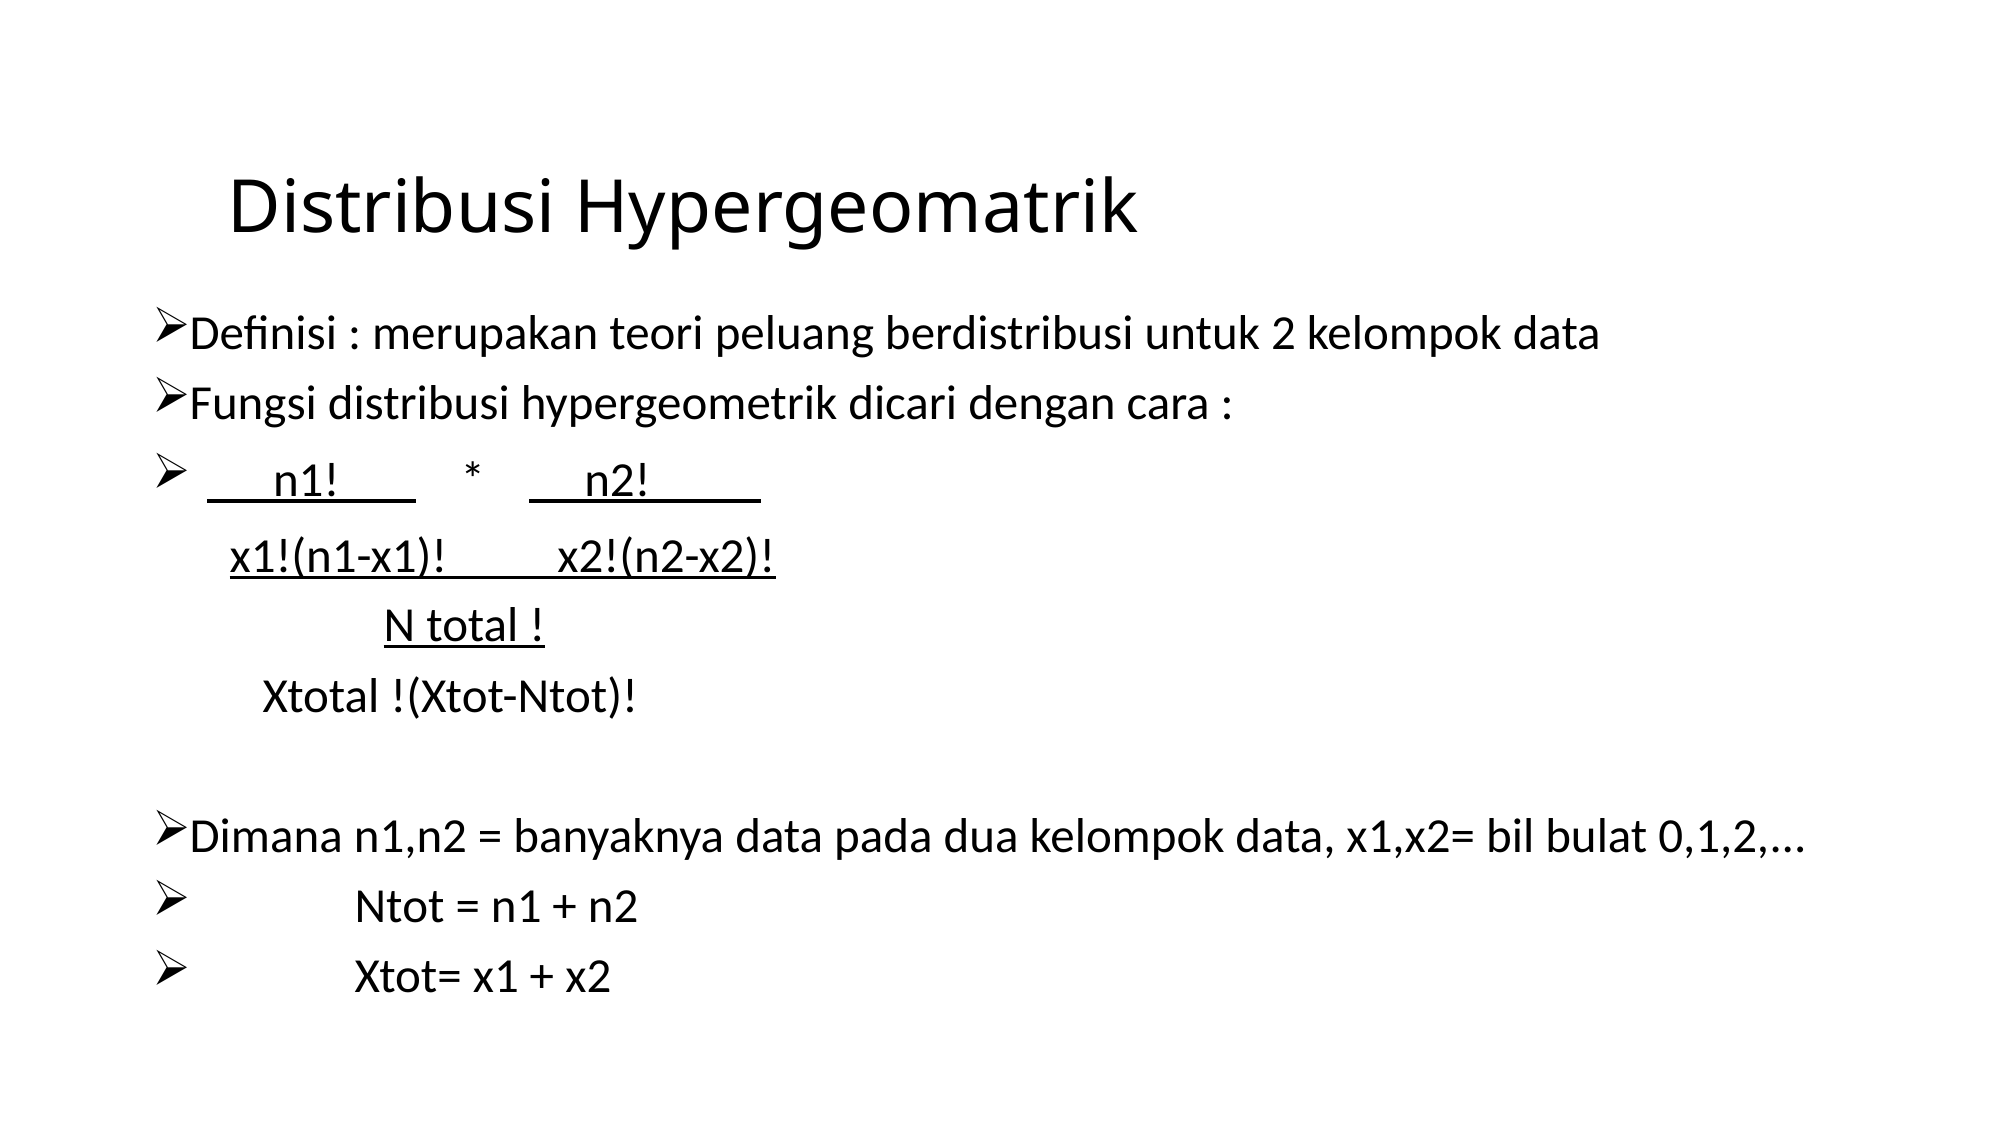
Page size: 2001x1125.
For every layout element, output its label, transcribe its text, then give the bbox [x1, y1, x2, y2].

title Distribusi Hypergeomatrik [212, 161, 1788, 256]
list Definisi : merupakan teori peluang berdistribusi untuk 2 kelompok data Fungsi distribusi hypergeometrik dicari dengan cara : n1! * n2! x1!(n1-x1)! x2!(n2-x2)! N total ! Xtotal !(Xtot-Ntot)! Dimana n1,n2 = banyaknya data pada dua kelompok data, x1,x2= bil bulat 0,1,2,… Ntot = n1 + n2 Xtot= x1 + x2 [137, 299, 1863, 1014]
